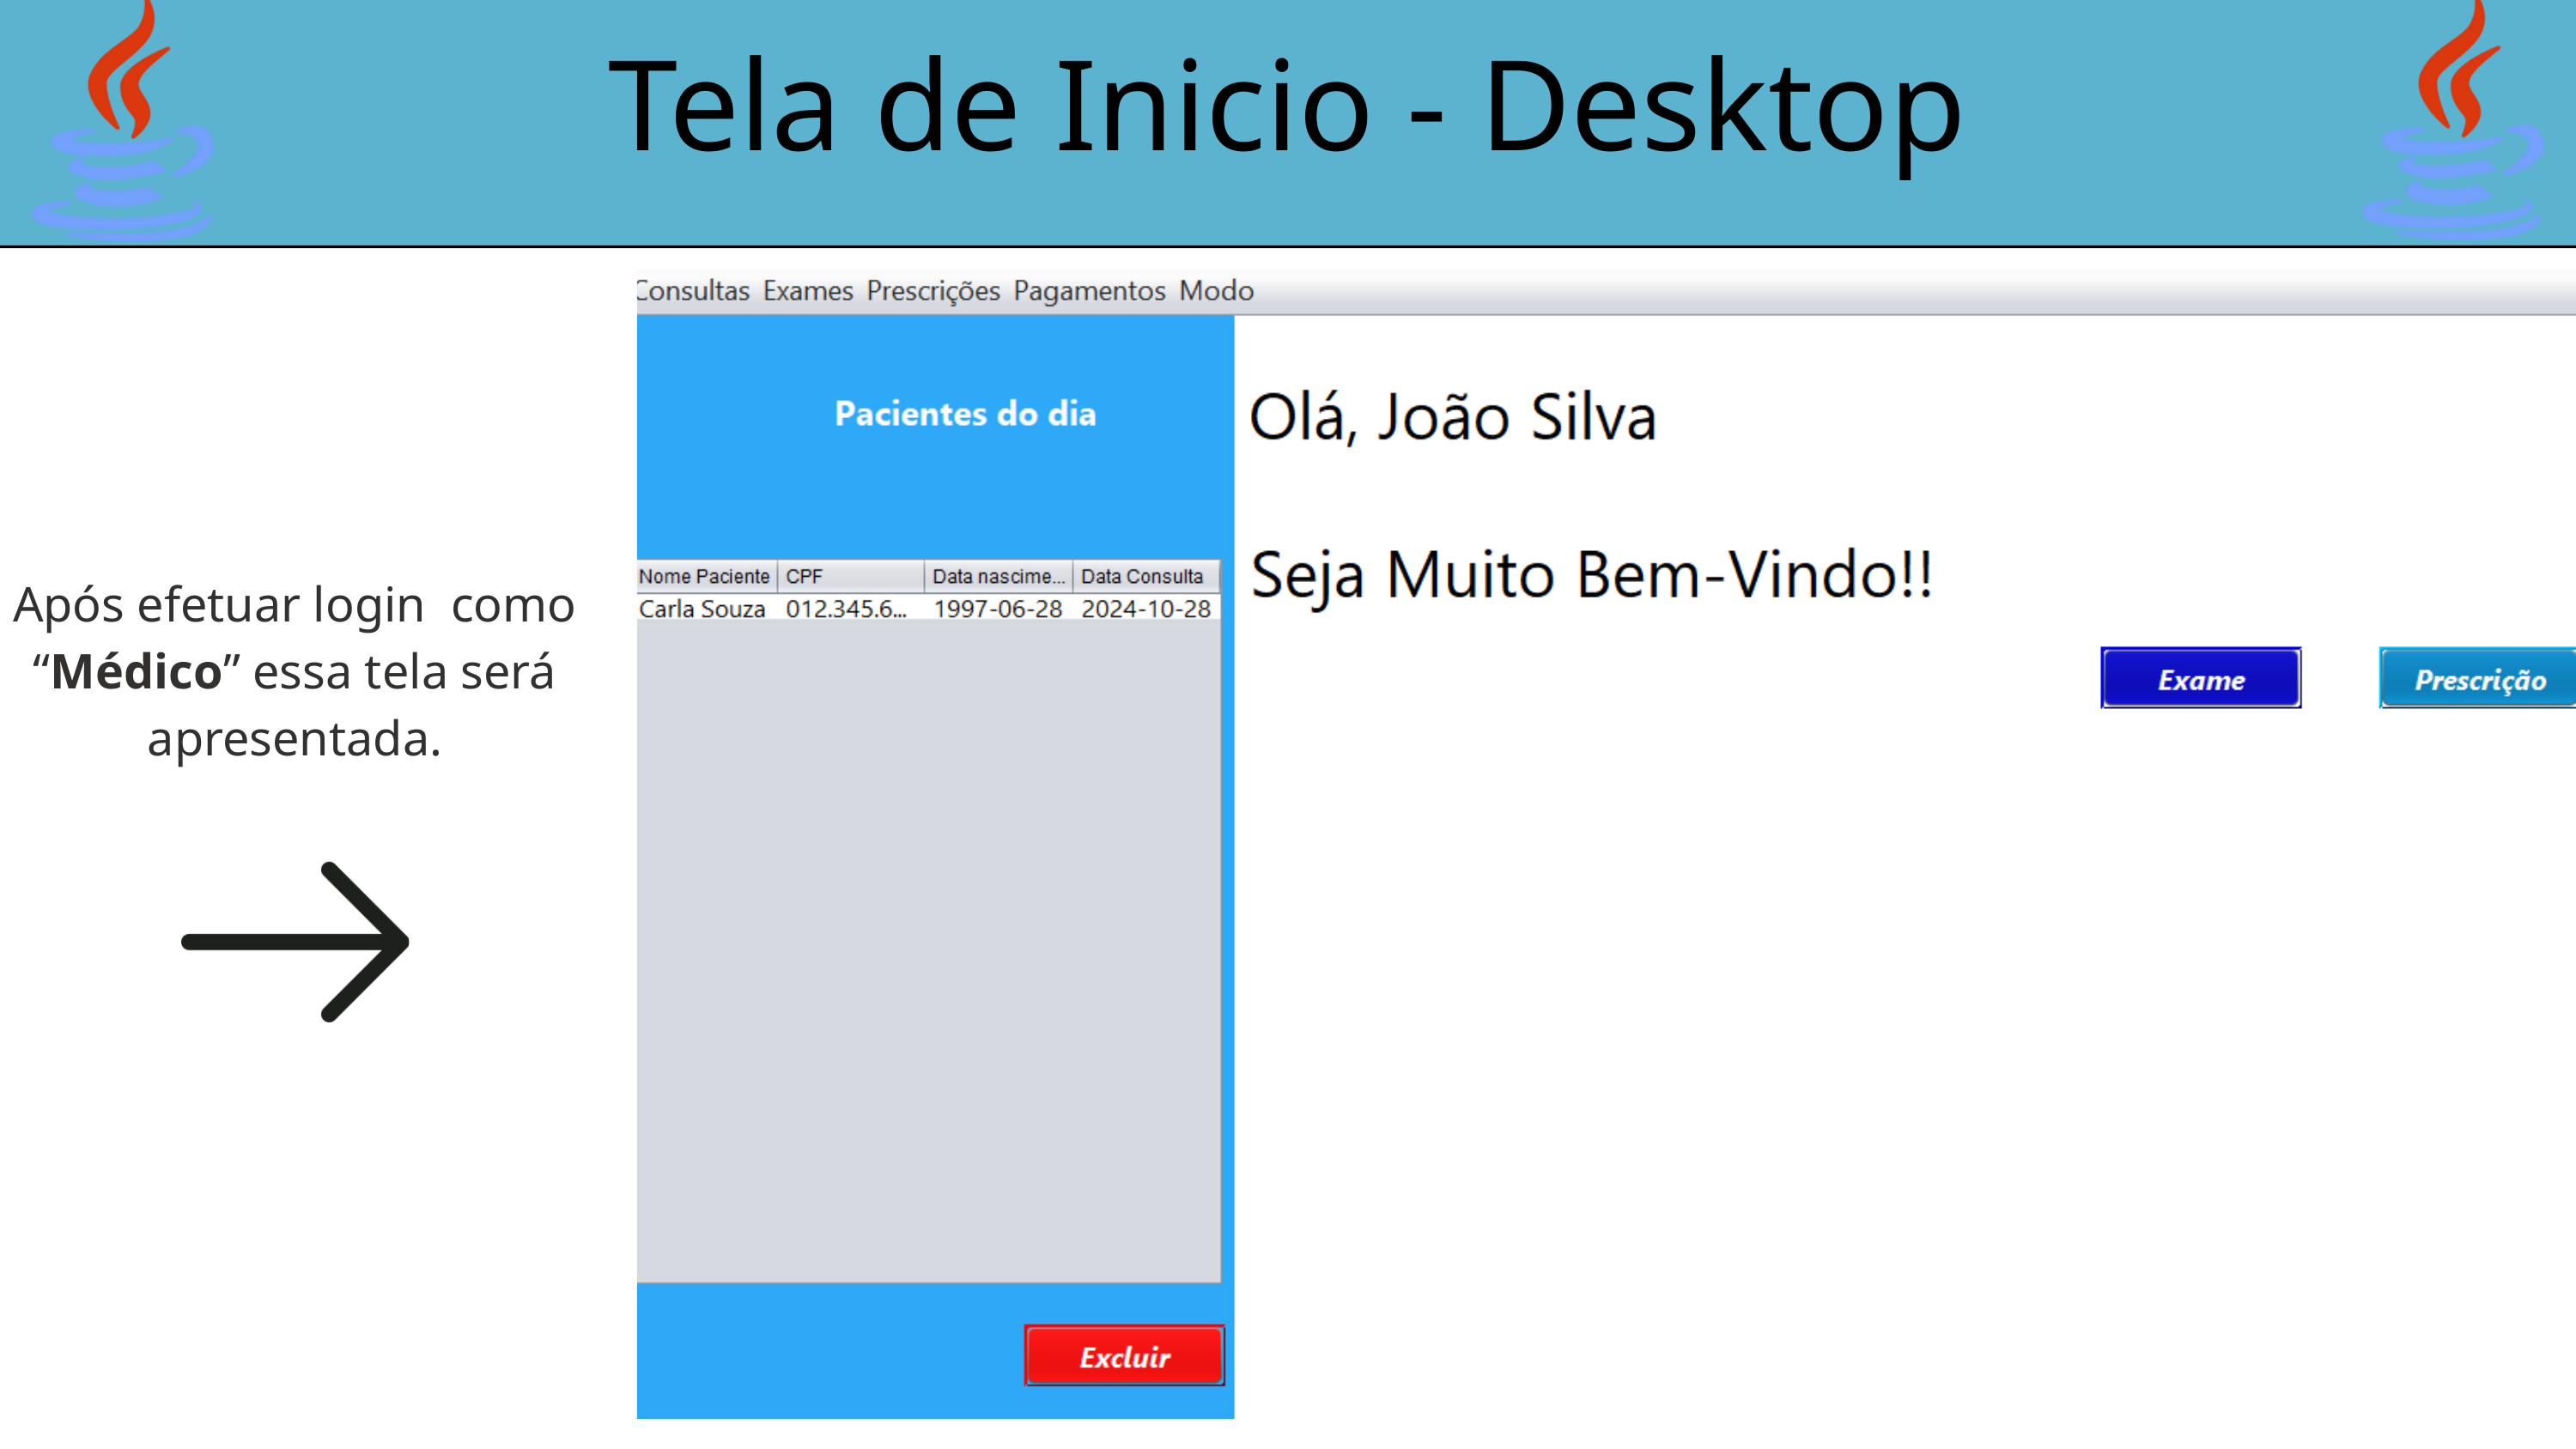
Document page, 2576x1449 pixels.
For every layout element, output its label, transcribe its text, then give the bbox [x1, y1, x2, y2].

text_box [180, 844, 410, 1043]
text_box Após efetuar login como “Médico” essa tela será apresentada. [0, 564, 648, 767]
text_box [636, 270, 2576, 1419]
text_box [0, 0, 2576, 247]
